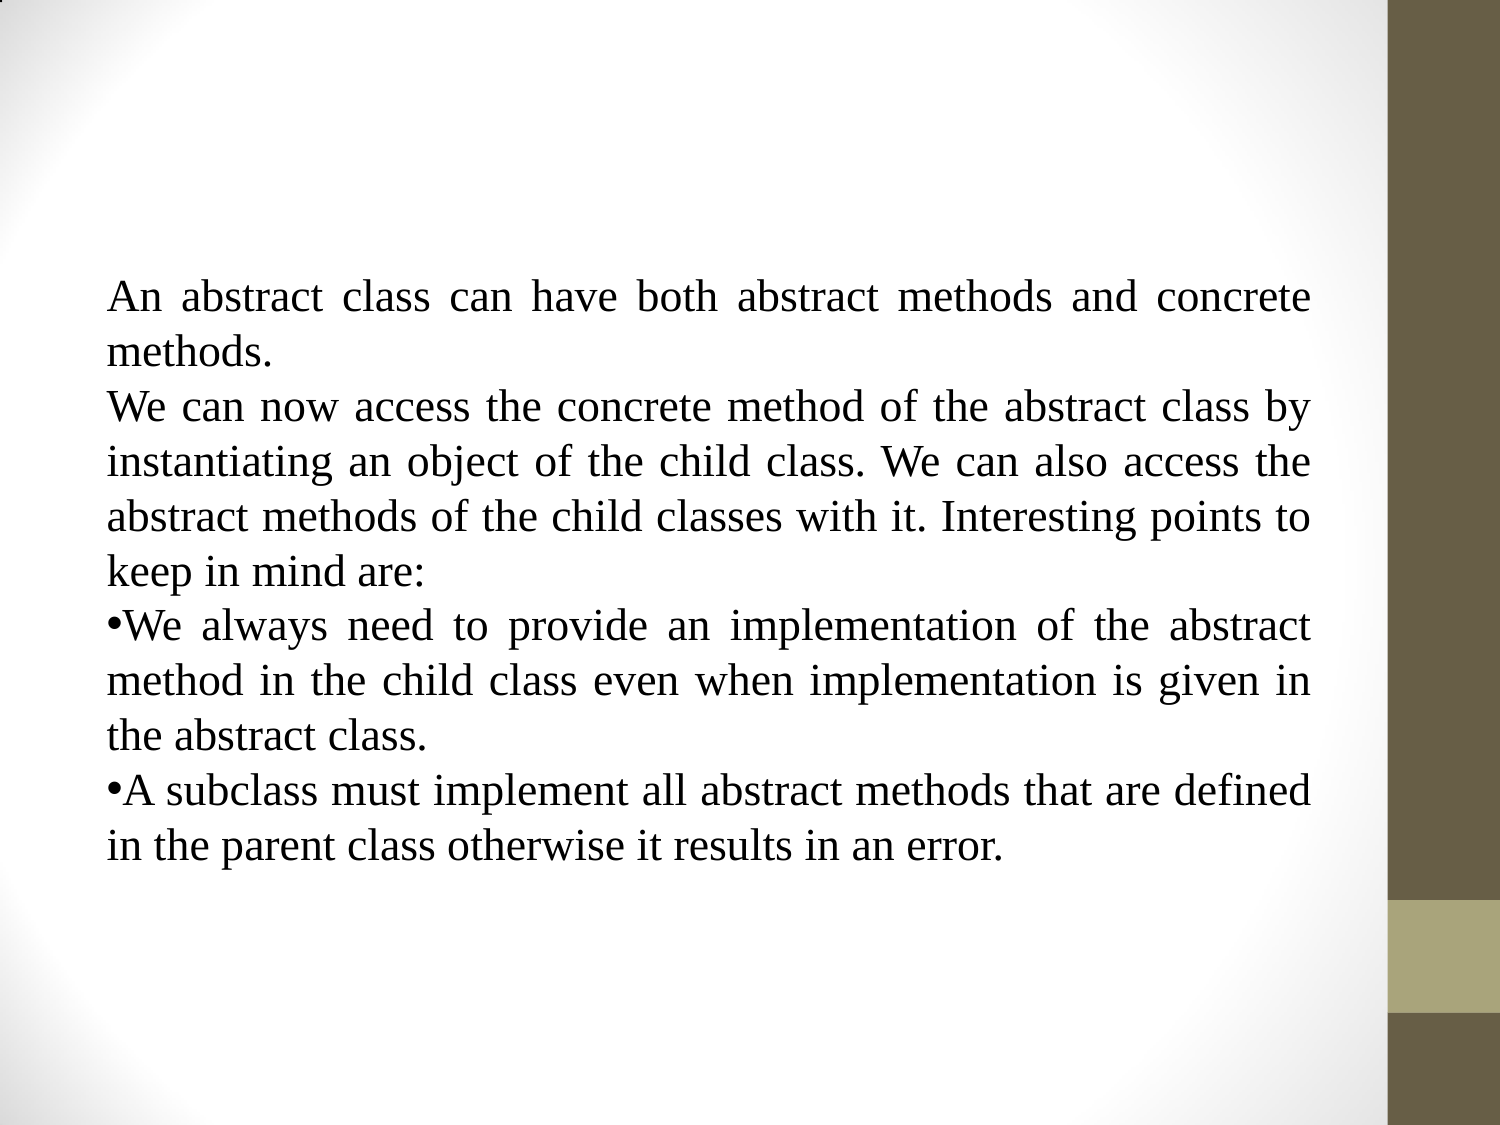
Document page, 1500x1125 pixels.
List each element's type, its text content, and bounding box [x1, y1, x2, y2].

list An abstract class can have both abstract methods and concrete methods. We can now access the concrete method of the abstract class by instantiating an object of the child class. We can also access the abstract methods of the child classes with it. Interesting points to keep in mind are: We always need to provide an implementation of the abstract method in the child class even when implementation is given in the abstract class. A subclass must implement all abstract methods that are defined in the parent class otherwise it results in an error. [106, 265, 1313, 932]
picture [0, 0, 1387, 1125]
